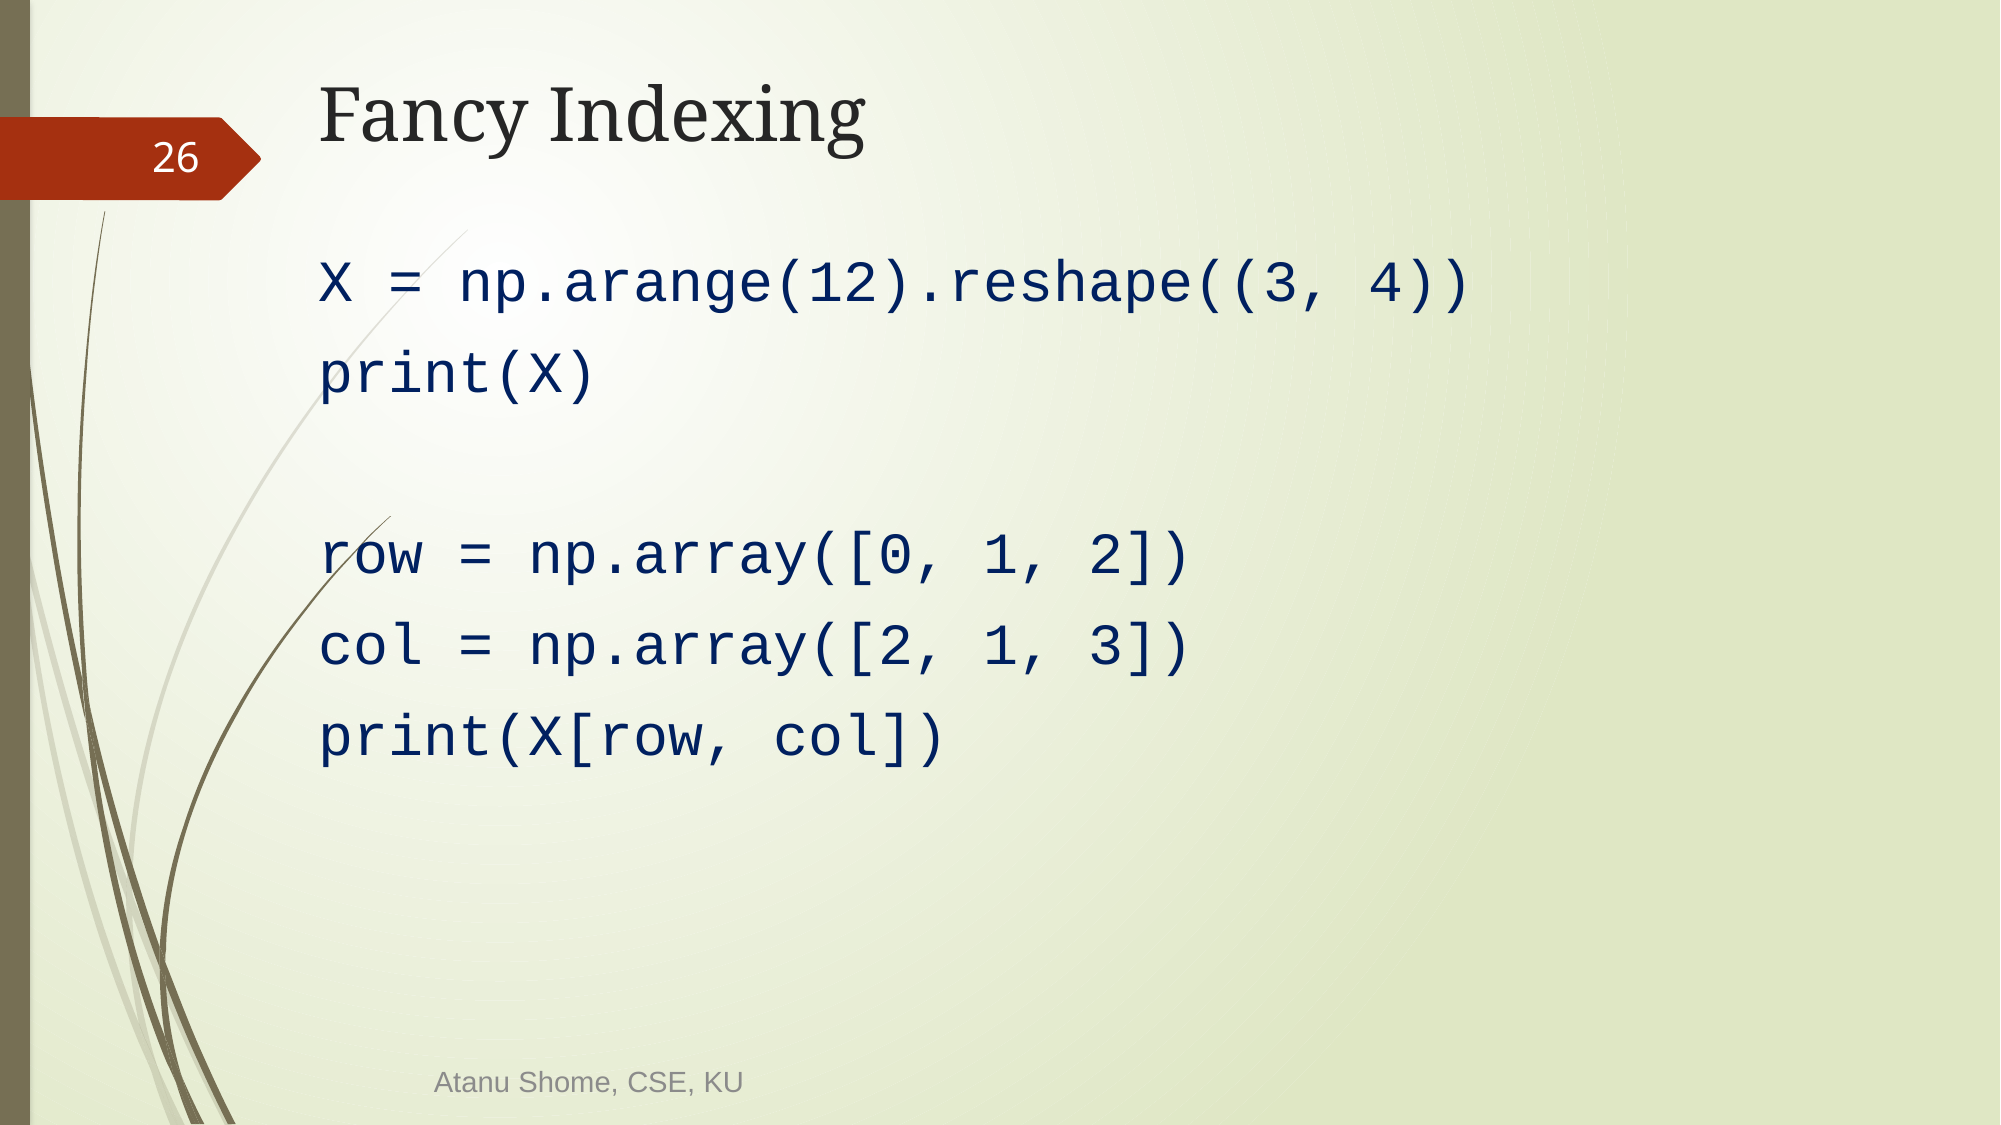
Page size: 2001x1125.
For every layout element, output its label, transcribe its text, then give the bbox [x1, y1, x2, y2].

title Fancy Indexing [303, 58, 1888, 201]
slide_number 26 [87, 129, 216, 190]
list X = np.arange(12).reshape((3, 4)) print(X) row = np.array([0, 1, 2]) col = np.array([2, 1, 3]) print(X[row, col]) [303, 235, 1888, 1028]
footer Atanu Shome, CSE, KU [418, 1050, 1669, 1111]
